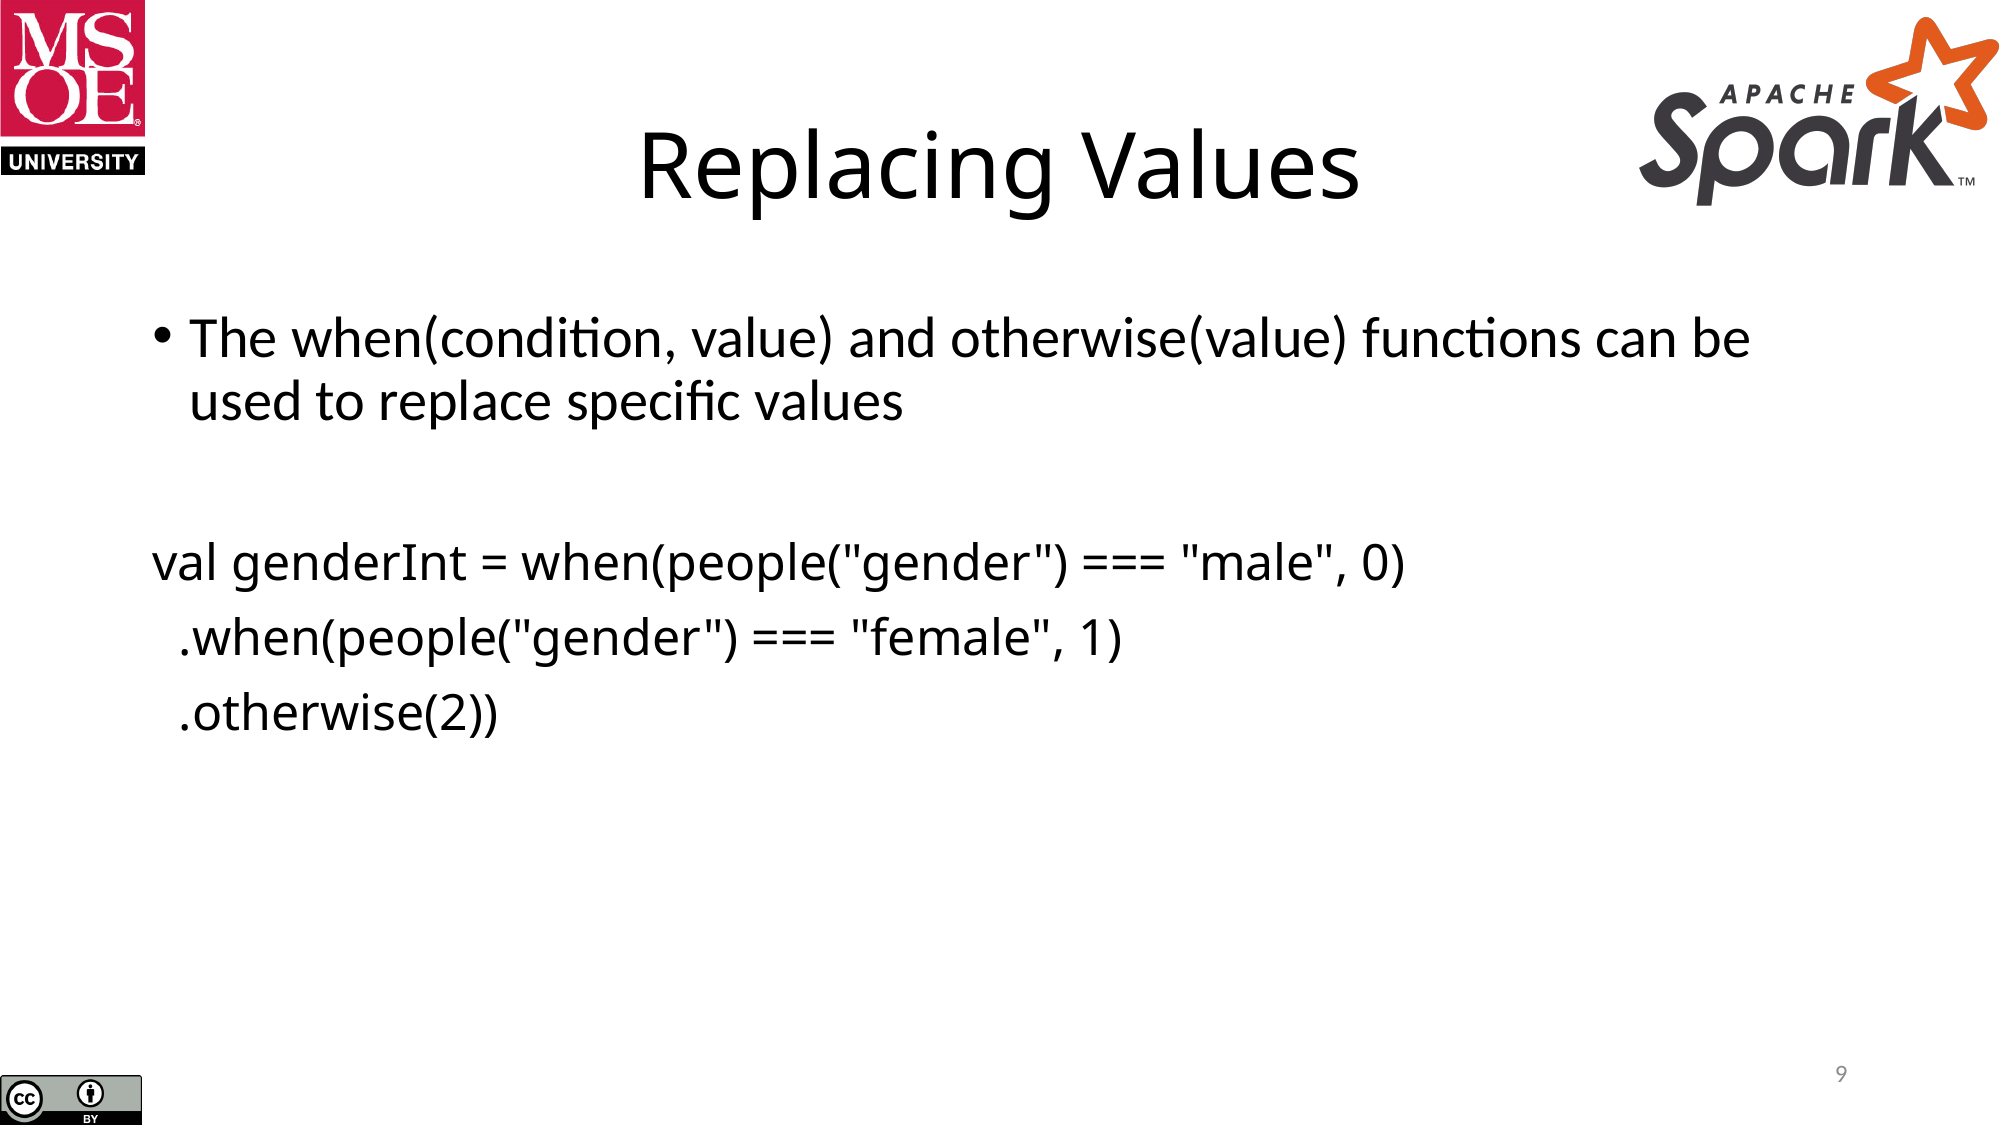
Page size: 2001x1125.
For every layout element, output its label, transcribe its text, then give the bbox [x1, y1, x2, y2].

title Replacing Values [137, 59, 1863, 278]
list The when(condition, value) and otherwise(value) functions can be used to replace specific values val genderInt = when(people("gender") === "male", 0) .when(people("gender") === "female", 1) .otherwise(2)) [137, 299, 1863, 1014]
slide_number 9 [1412, 1042, 1863, 1103]
picture [0, 1075, 142, 1125]
picture [0, 0, 145, 175]
picture [1638, 17, 2000, 206]
